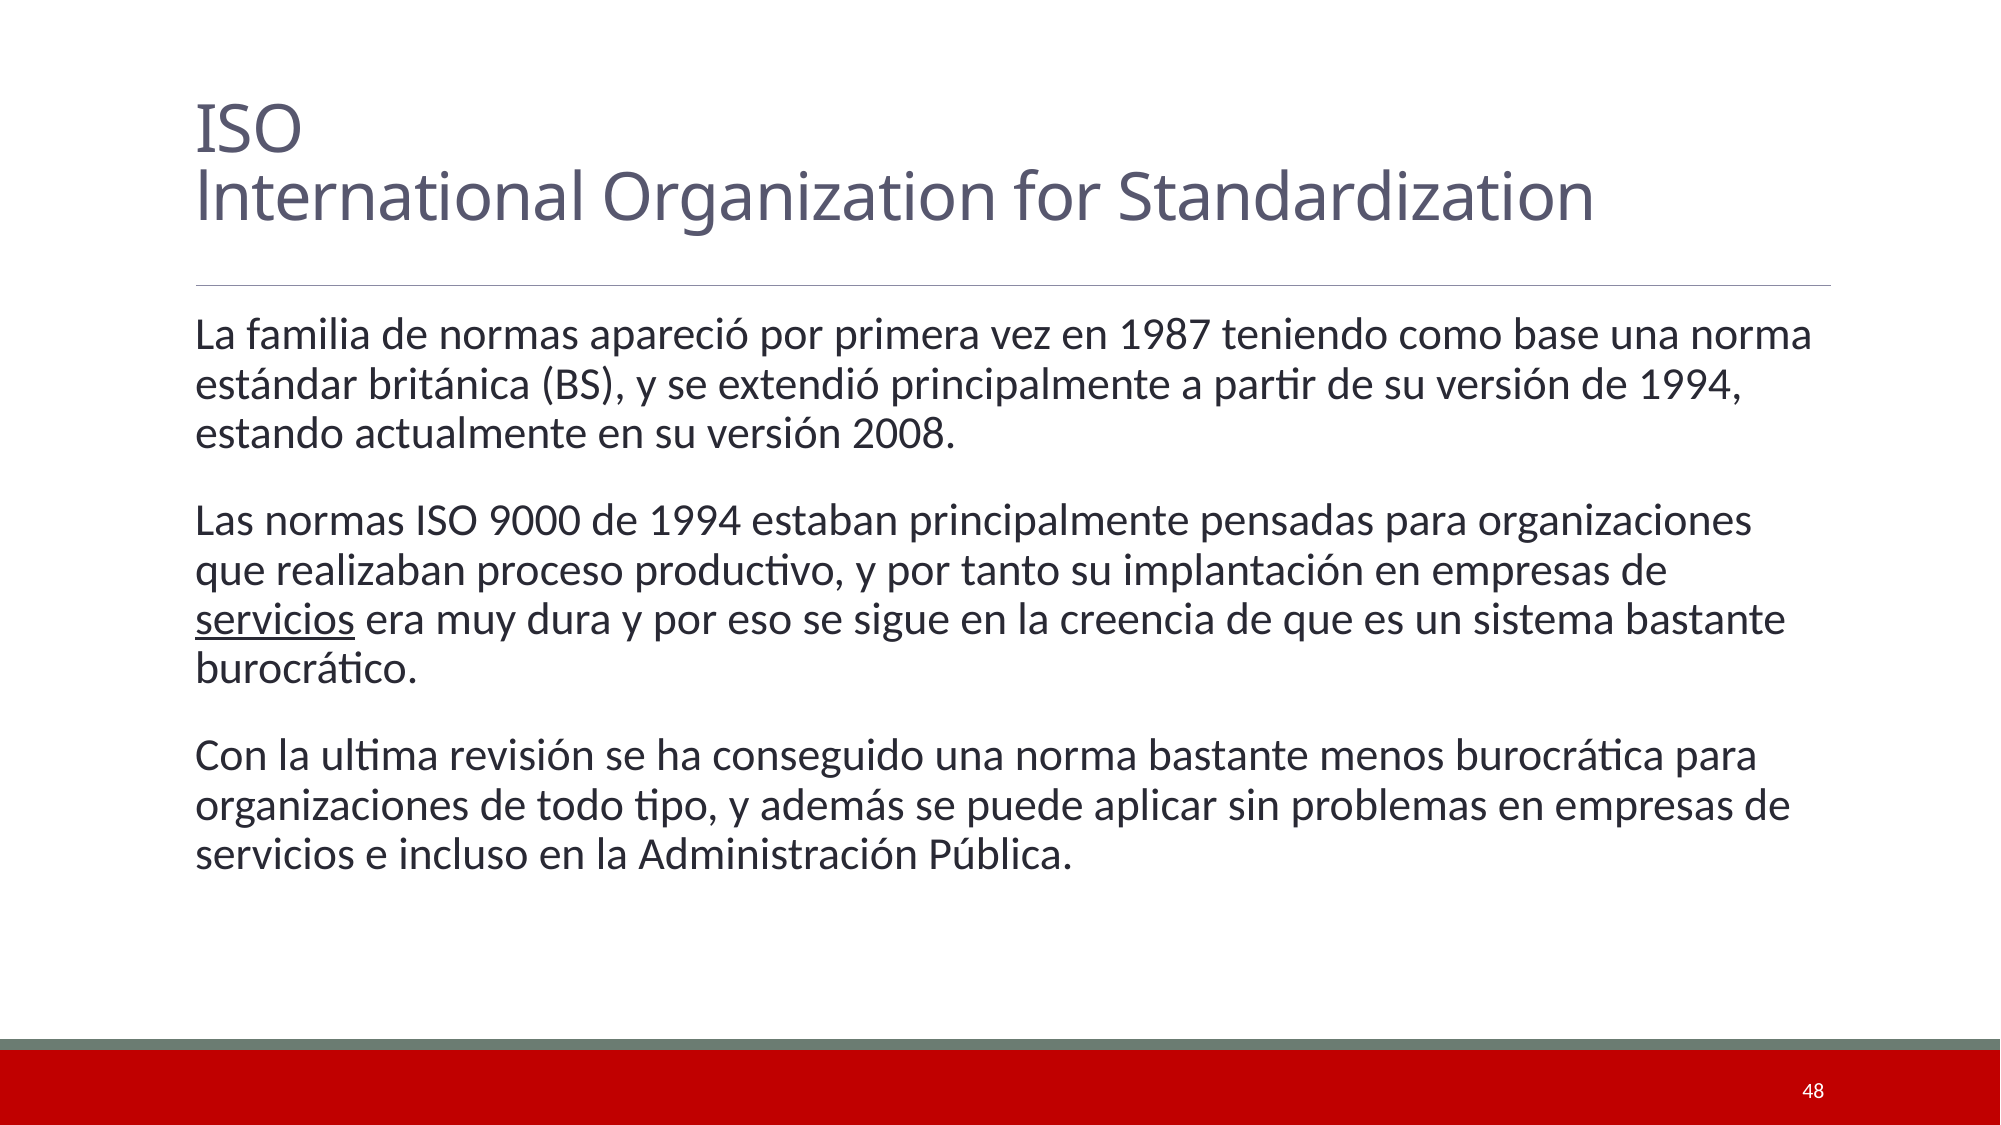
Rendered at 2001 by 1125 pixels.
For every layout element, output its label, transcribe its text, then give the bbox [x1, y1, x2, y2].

slide_number 48 [1624, 1059, 1840, 1120]
list La familia de normas apareció por primera vez en 1987 teniendo como base una norma estándar británica (BS), y se extendió principalmente a partir de su versión de 1994, estando actualmente en su versión 2008. Las normas ISO 9000 de 1994 estaban principalmente pensadas para organizaciones que realizaban proceso productivo, y por tanto su implantación en empresas de servicios era muy dura y por eso se sigue en la creencia de que es un sistema bastante burocrático. Con la ultima revisión se ha conseguido una norma bastante menos burocrática para organizaciones de todo tipo, y además se puede aplicar sin problemas en empresas de servicios e incluso en la Administración Pública. [180, 302, 1830, 963]
title ISO lnternational Organization for Standardization [180, 47, 1830, 285]
